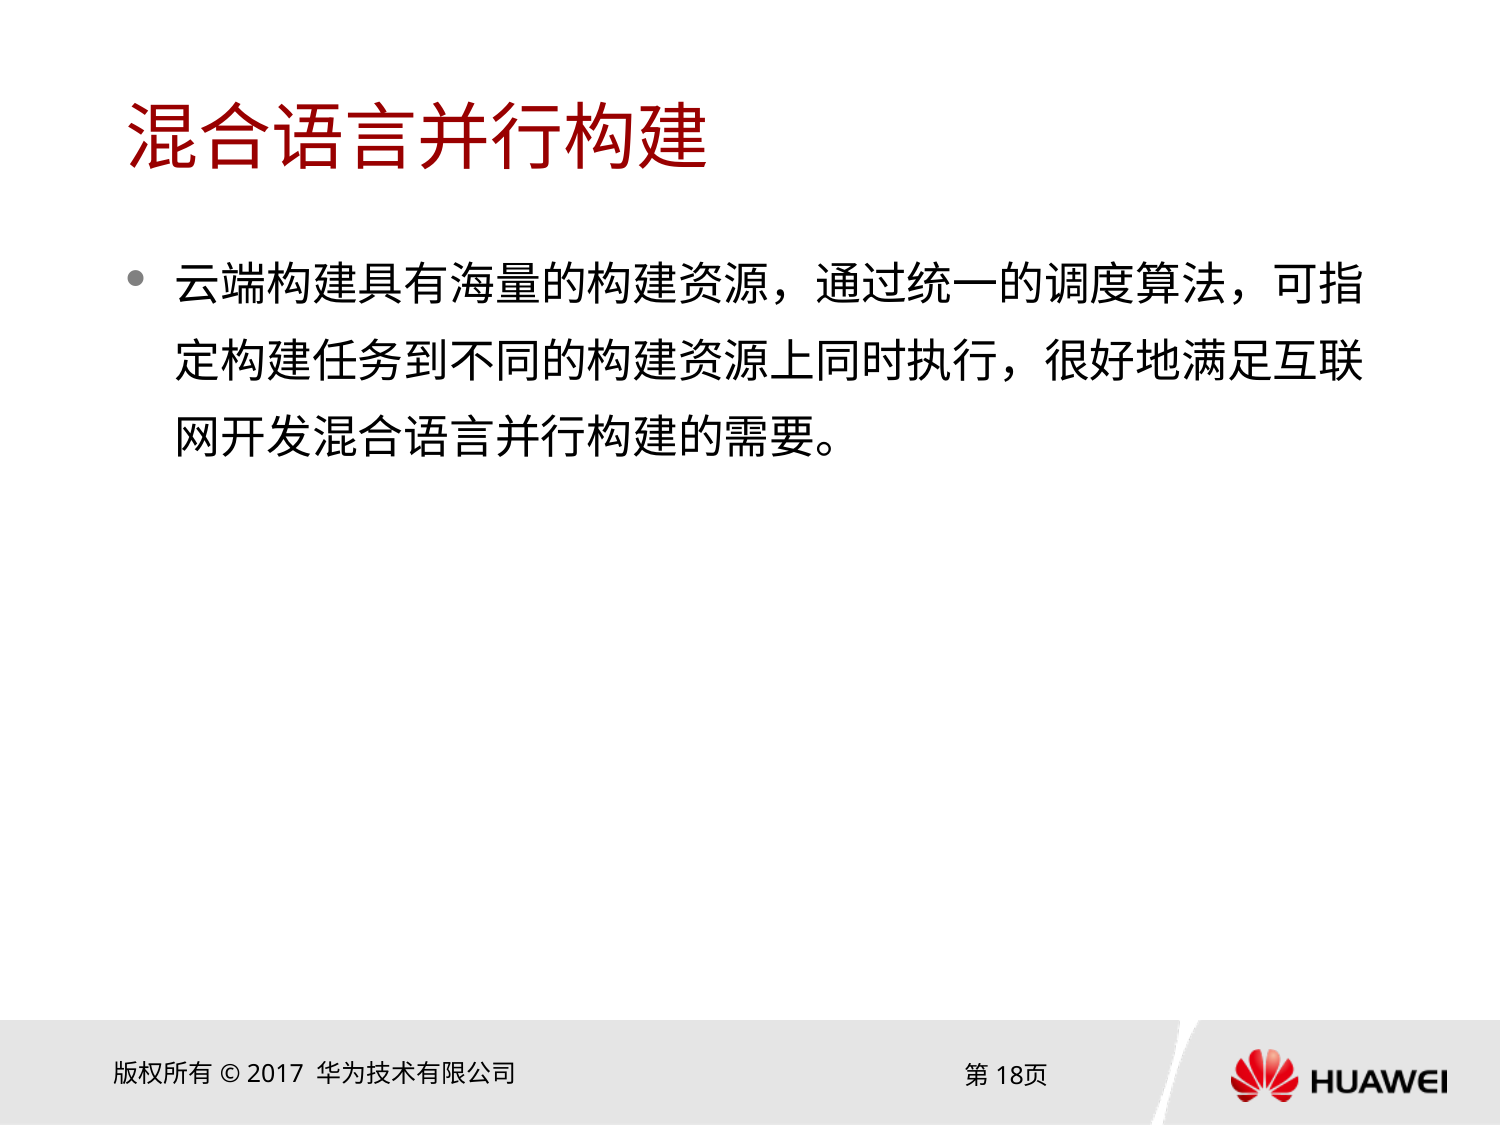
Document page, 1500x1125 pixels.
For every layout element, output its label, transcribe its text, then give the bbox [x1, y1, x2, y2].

title 混合语言并行构建 [111, 63, 1378, 207]
list 云端构建具有海量的构建资源，通过统一的调度算法，可指定构建任务到不同的构建资源上同时执行，很好地满足互联网开发混合语言并行构建的需要。 [111, 225, 1412, 870]
picture [0, 1020, 1500, 1125]
